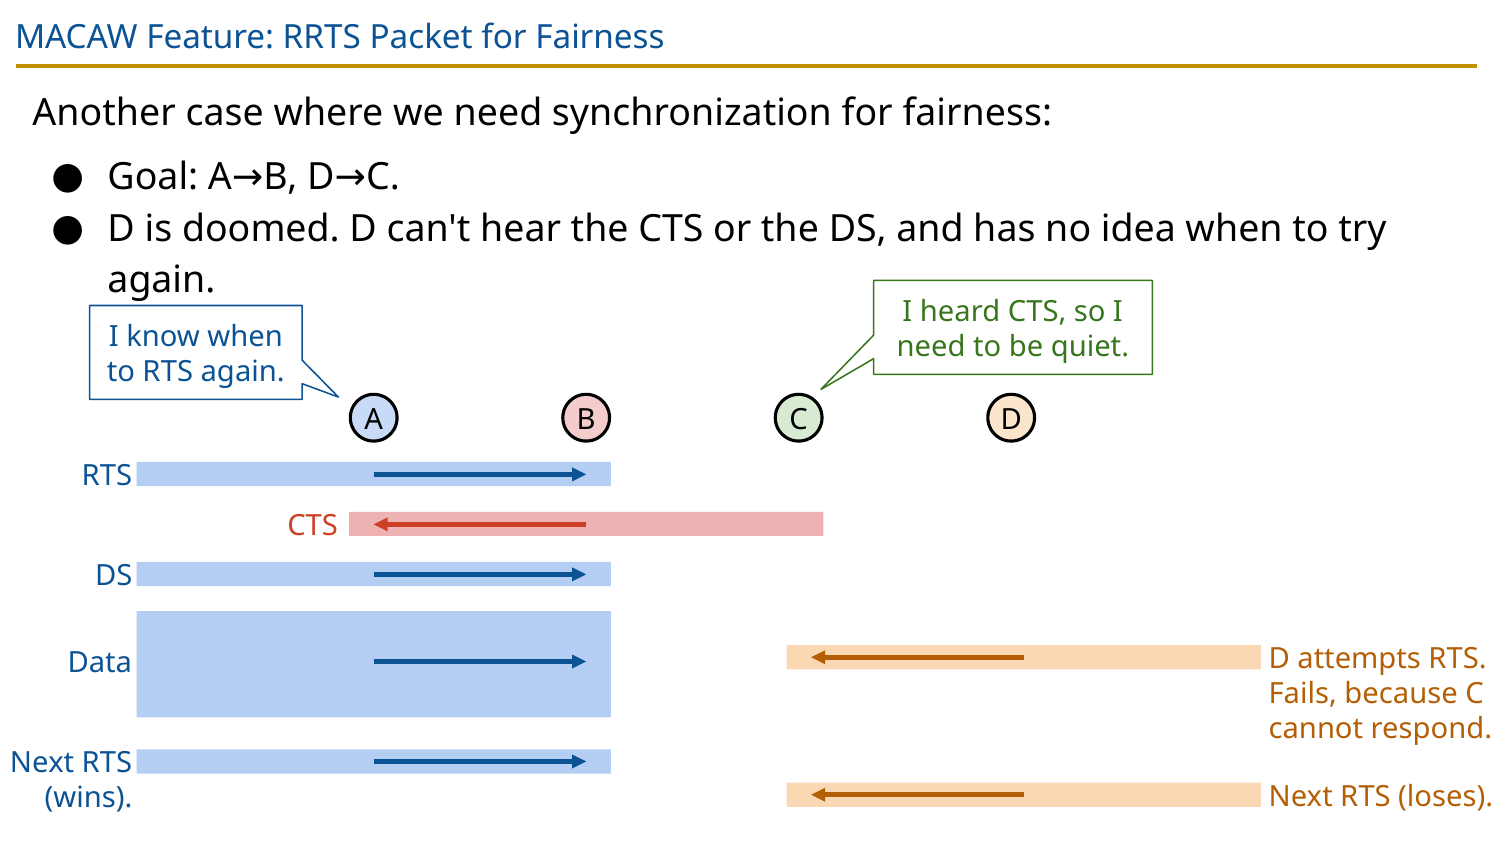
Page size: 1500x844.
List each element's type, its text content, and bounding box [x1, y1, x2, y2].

text_box D attempts RTS. Fails, because C cannot respond. [1263, 634, 1499, 749]
text_box Next RTS (loses). [1263, 772, 1499, 817]
text_box Data [55, 639, 137, 684]
text_box A [350, 394, 398, 442]
text_box [349, 511, 824, 536]
text_box [786, 645, 1261, 670]
title MACAW Feature: RRTS Packet for Fairness [0, 0, 1500, 65]
text_box [786, 782, 1261, 807]
text_box RTS [70, 451, 137, 496]
text_box Next RTS (wins). [0, 739, 137, 819]
text_box C [775, 394, 823, 442]
text_box B [562, 394, 610, 442]
text_box I know when to RTS again. [89, 305, 339, 400]
text_box CTS [276, 501, 343, 546]
text_box [137, 749, 611, 774]
text_box [137, 561, 611, 587]
text_box [136, 611, 611, 718]
text_box DS [70, 551, 137, 596]
text_box I heard CTS, so I need to be quiet. [820, 280, 1153, 390]
text_box D [987, 394, 1035, 442]
text_box [137, 461, 611, 487]
list Another case where we need synchronization for fairness: Goal: A→B, D→C. D is doomed. D can't hear the CTS or the DS, and has no idea when to try again. [17, 65, 1480, 277]
